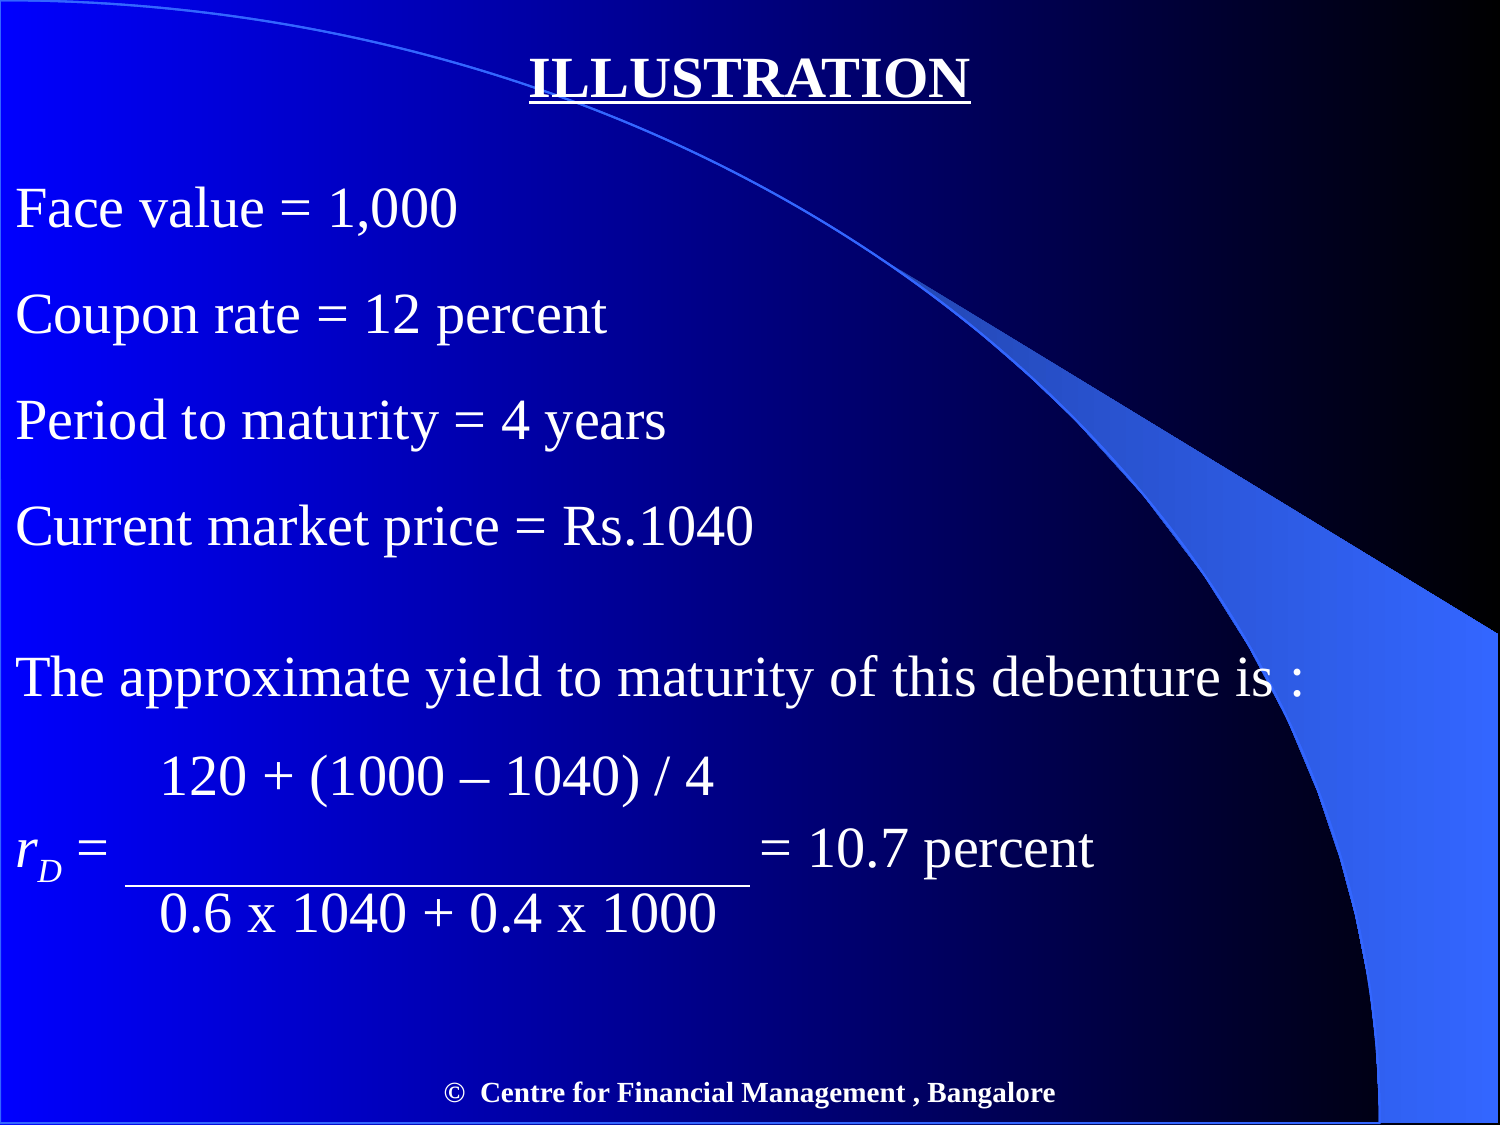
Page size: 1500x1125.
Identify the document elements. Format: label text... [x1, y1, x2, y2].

text_box ILLUSTRATION Face value = 1,000 Coupon rate = 12 percent Period to maturity = 4 years Current market price = Rs.1040 The approximate yield to maturity of this debenture is : 120 + (1000 – 1040) / 4 rD = = 10.7 percent 0.6 x 1040 + 0.4 x 1000 [0, 0, 1500, 948]
text_box © Centre for Financial Management , Bangalore [399, 1066, 1100, 1116]
